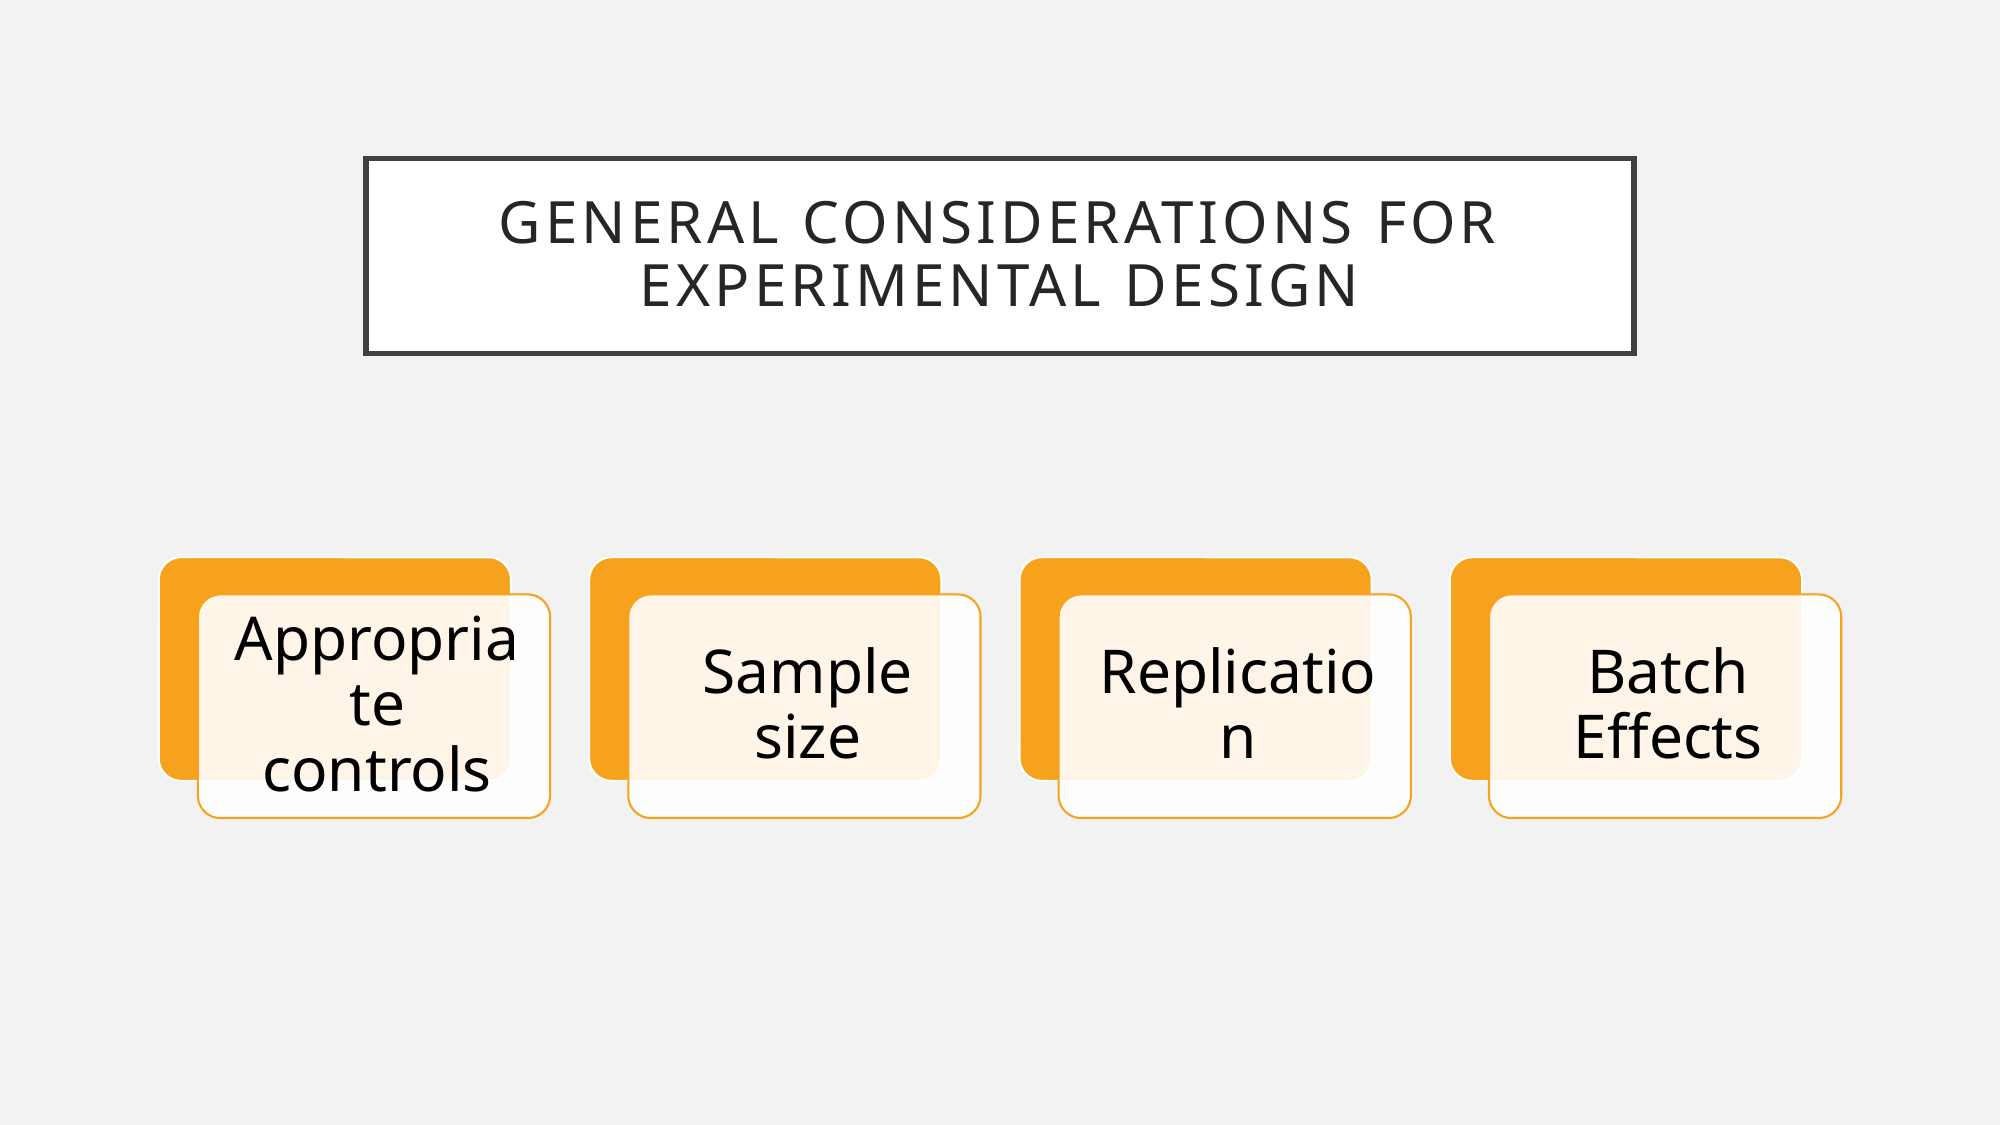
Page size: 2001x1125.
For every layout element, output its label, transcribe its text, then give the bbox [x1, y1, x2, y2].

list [158, 432, 1842, 943]
title General Considerations for Experimental Design [363, 156, 1637, 356]
